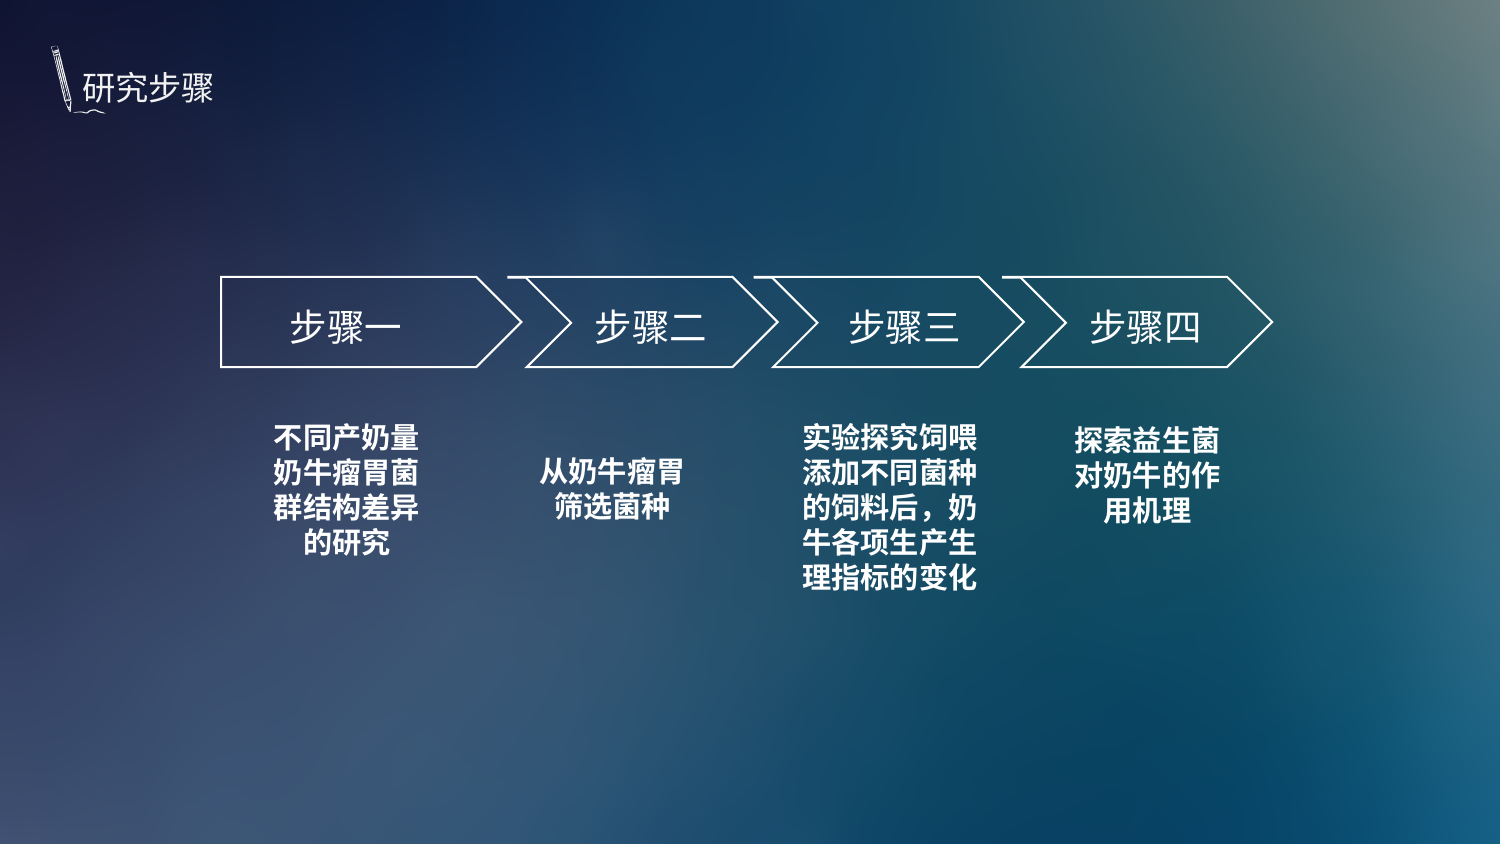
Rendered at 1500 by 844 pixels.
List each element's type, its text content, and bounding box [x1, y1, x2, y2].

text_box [1021, 415, 1271, 537]
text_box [221, 276, 508, 368]
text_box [508, 276, 754, 368]
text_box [774, 412, 1024, 605]
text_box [486, 445, 736, 536]
text_box 研究步骤 [67, 59, 357, 115]
picture [0, 0, 1500, 844]
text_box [754, 276, 1003, 368]
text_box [221, 412, 471, 569]
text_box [1003, 276, 1273, 368]
